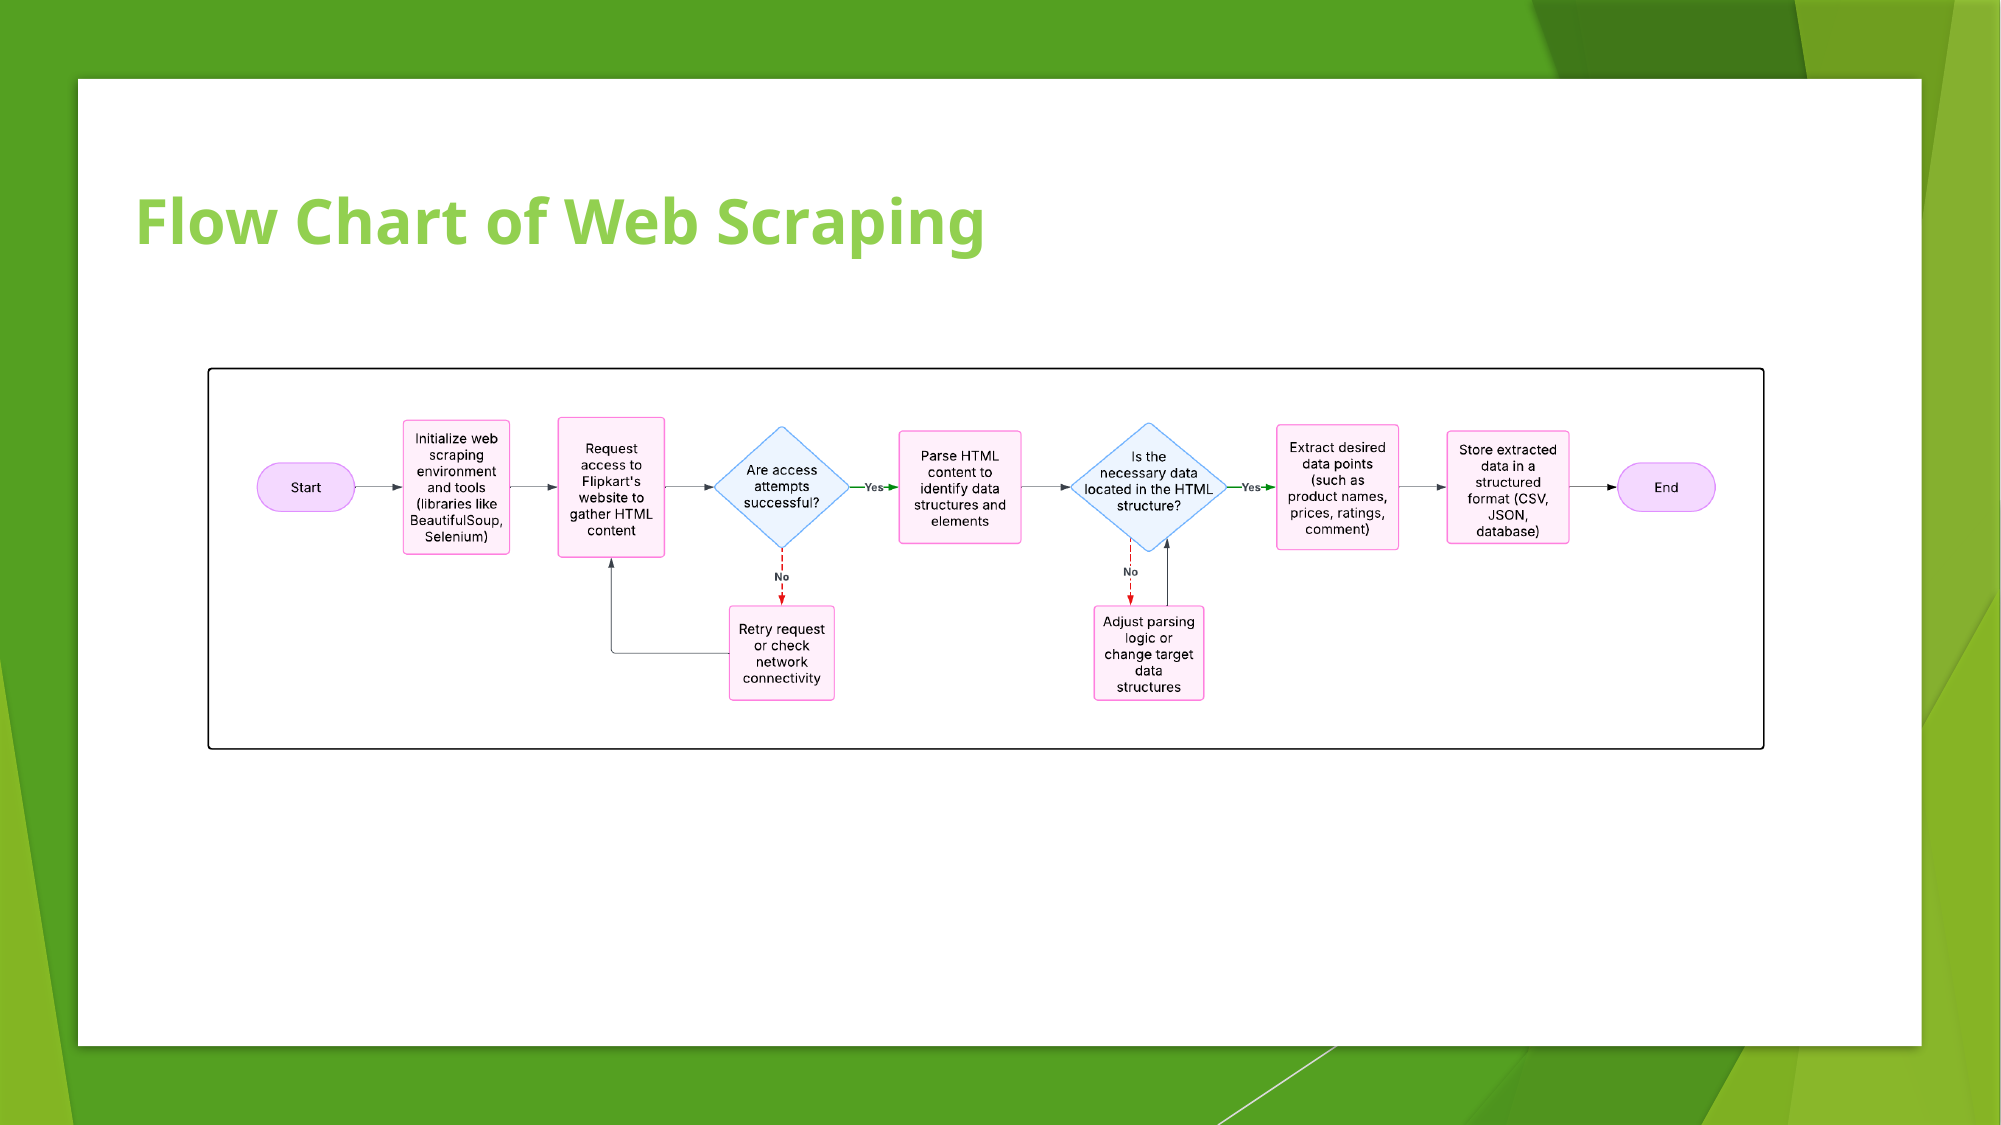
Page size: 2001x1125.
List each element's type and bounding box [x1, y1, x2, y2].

text_box [0, 0, 2000, 1125]
picture [184, 343, 1788, 774]
